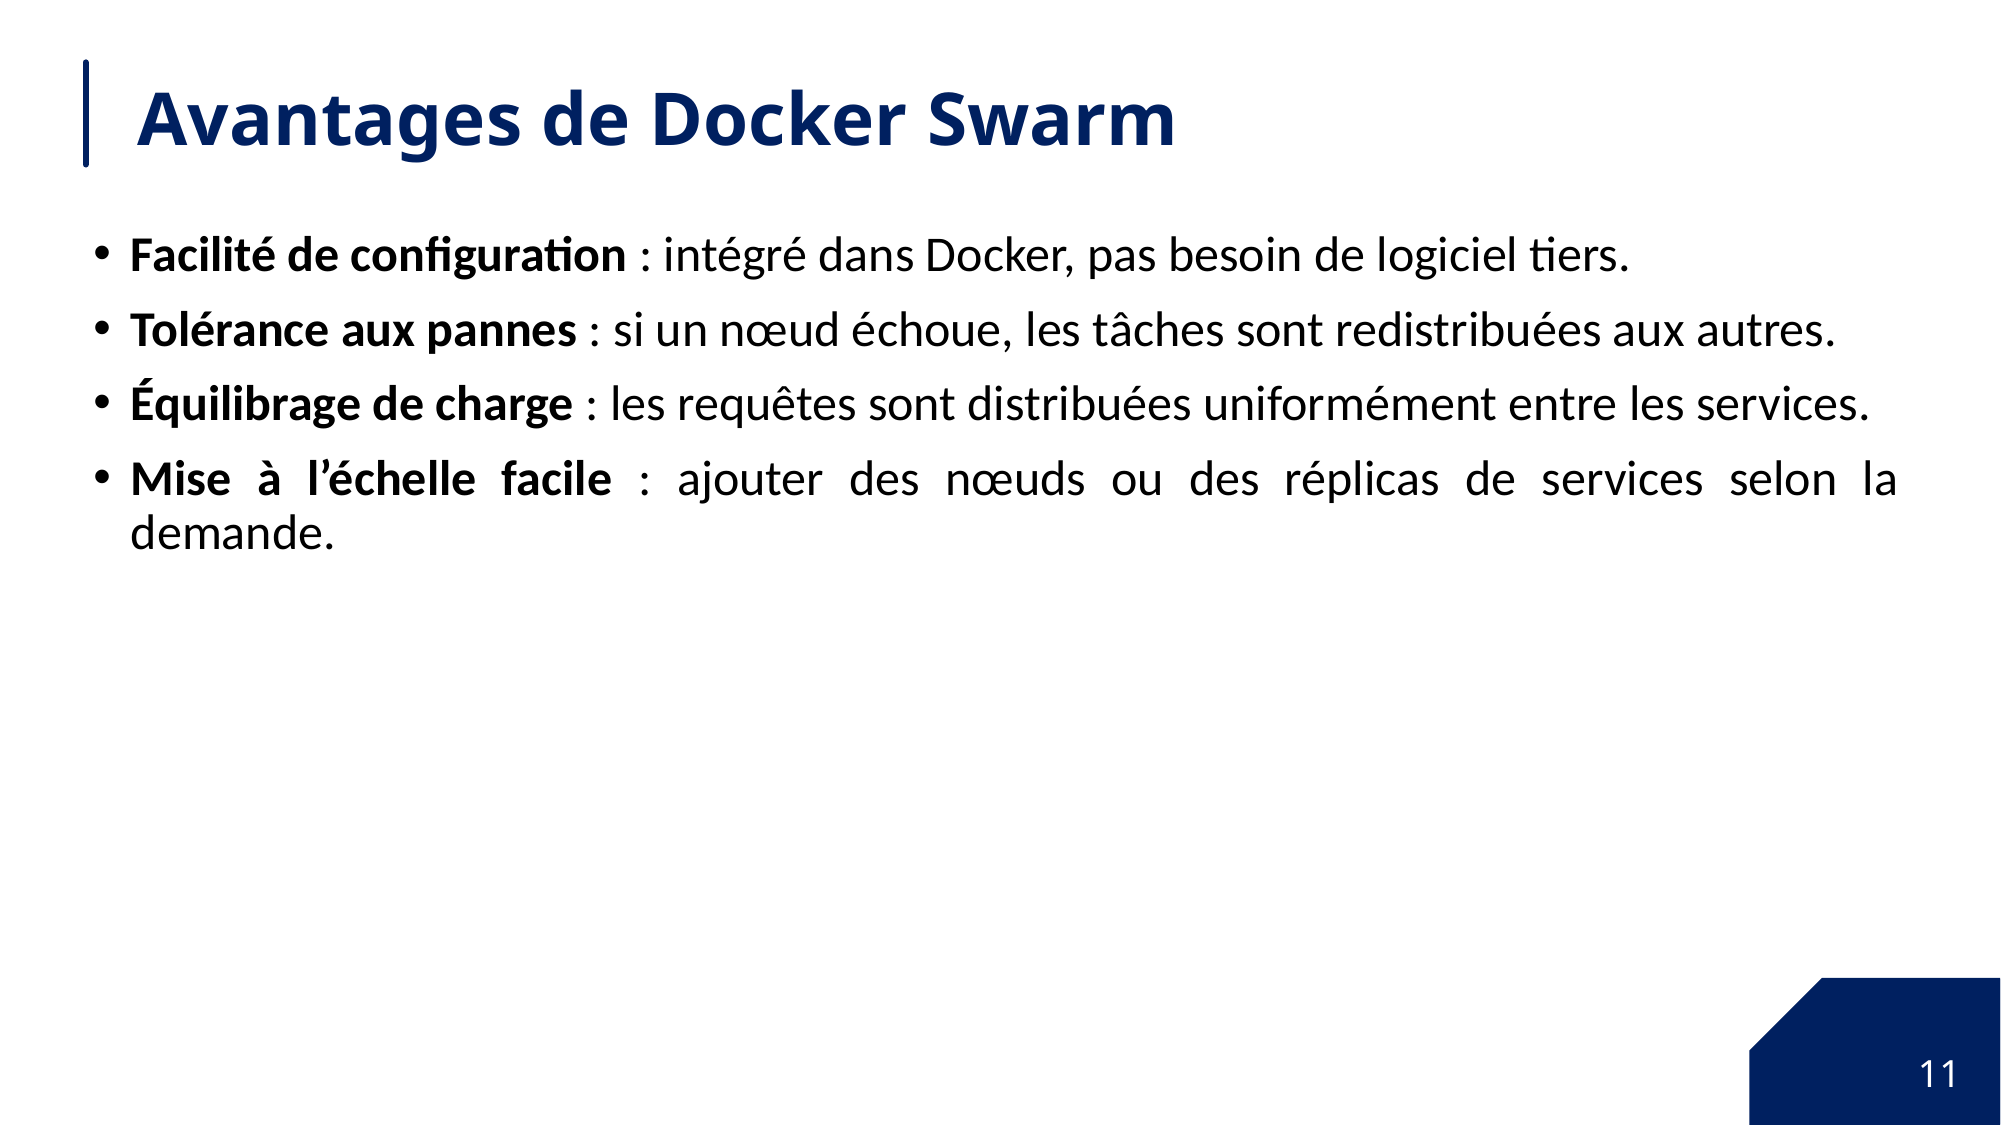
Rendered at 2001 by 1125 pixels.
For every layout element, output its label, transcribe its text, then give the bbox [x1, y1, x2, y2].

title Avantages de Docker Swarm [122, 57, 1915, 186]
slide_number 11 [1525, 1042, 1976, 1103]
list Facilité de configuration : intégré dans Docker, pas besoin de logiciel tiers. Tolérance aux pannes : si un nœud échoue, les tâches sont redistribuées aux autres. Équilibrage de charge : les requêtes sont distribuées uniformément entre les services. Mise à l’échelle facile : ajouter des nœuds ou des réplicas de services selon la demande. [78, 220, 1915, 937]
